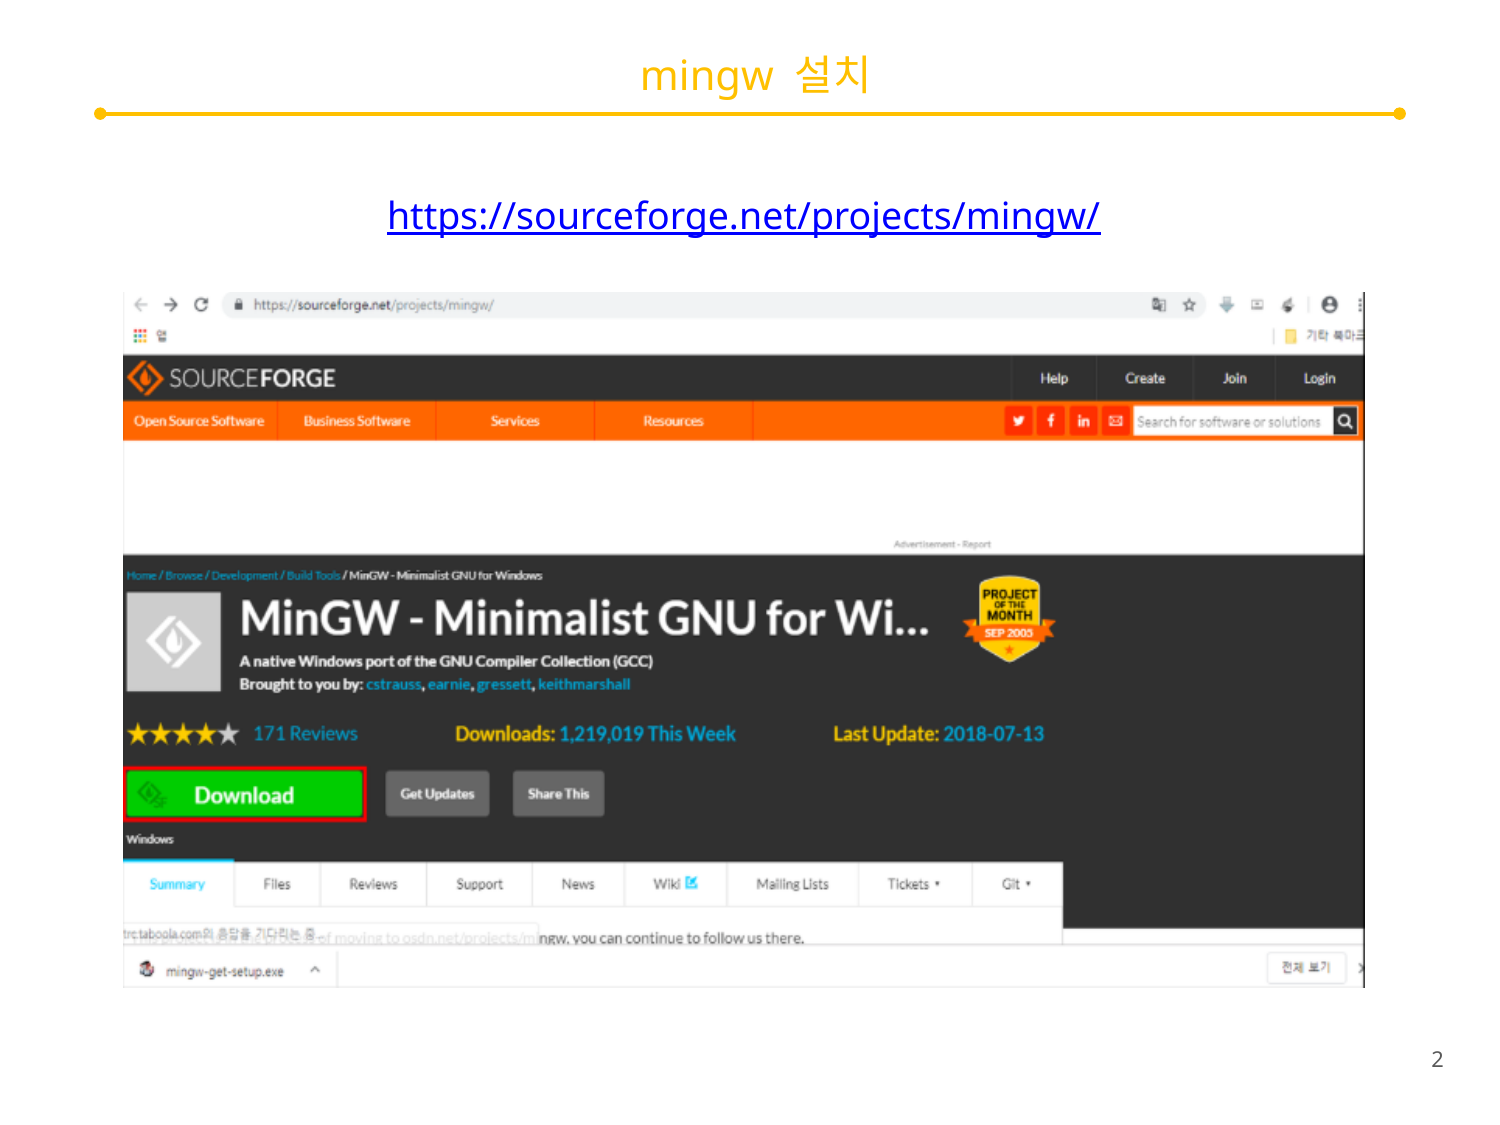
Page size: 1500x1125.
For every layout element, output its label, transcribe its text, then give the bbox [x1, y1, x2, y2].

picture [123, 292, 1365, 988]
text_box https://sourceforge.net/projects/mingw/ [100, 184, 1388, 251]
title mingw 설치 [123, 45, 1388, 102]
